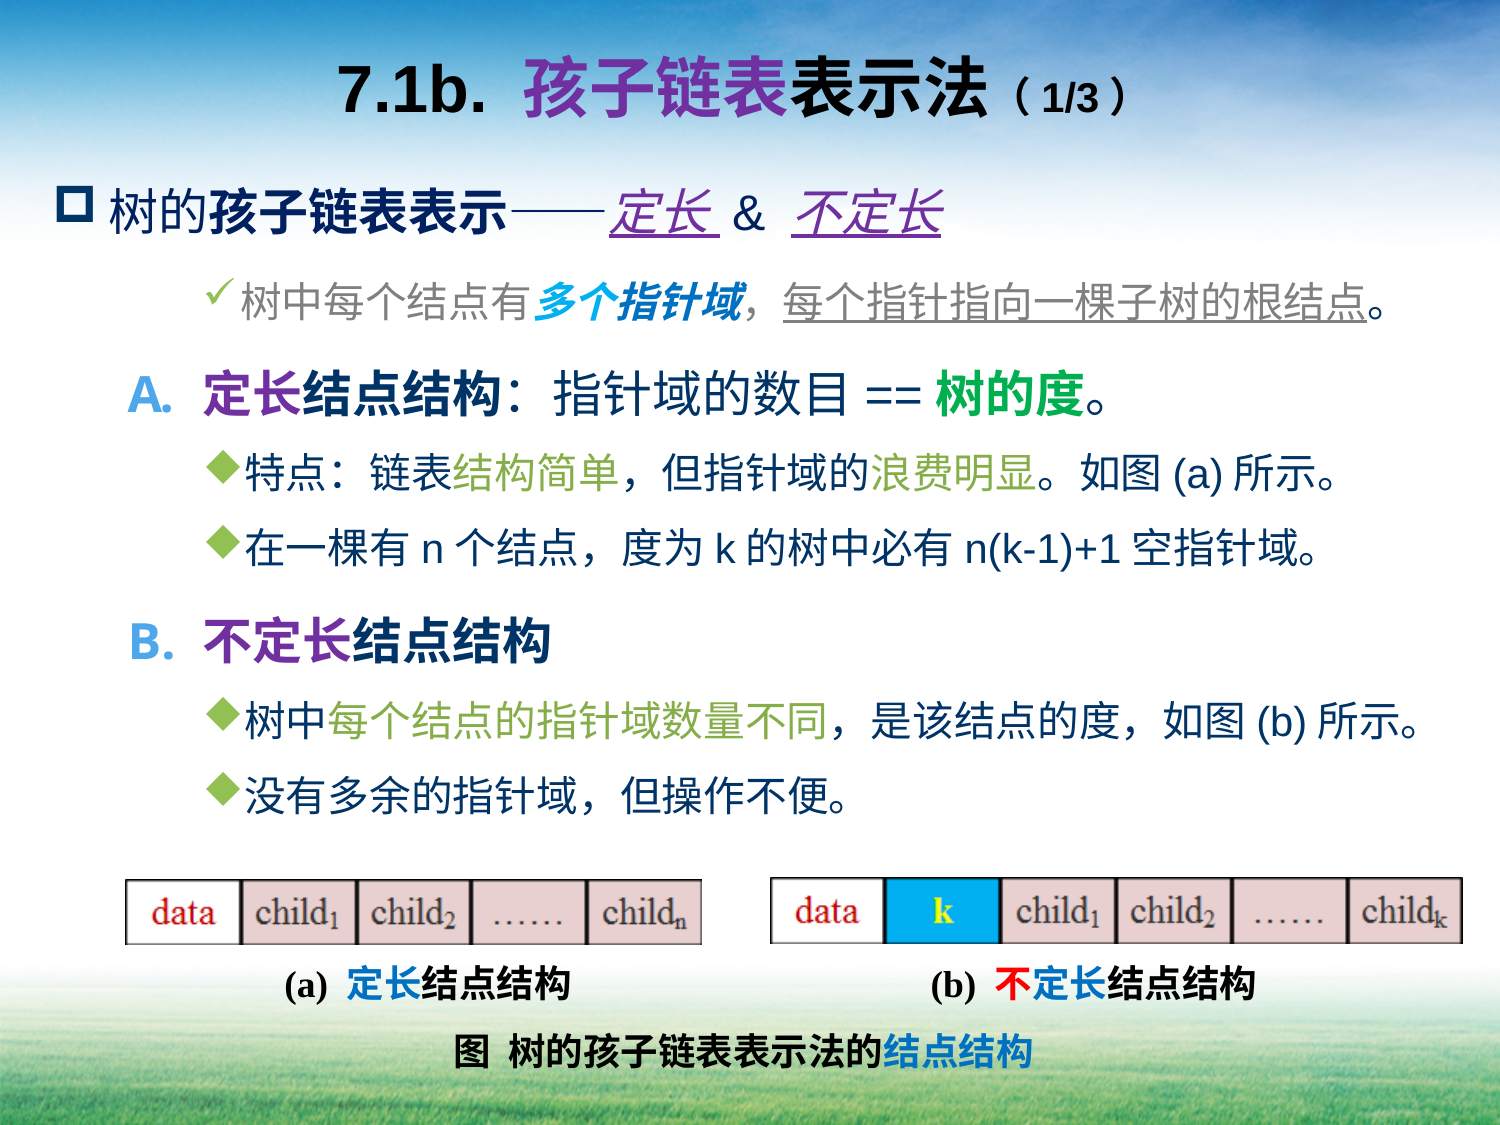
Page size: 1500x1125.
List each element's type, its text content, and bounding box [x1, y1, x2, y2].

text_box 图 树的孩子链表表示法的结点结构 [502, 1020, 986, 1080]
title 7.1b. 孩子链表表示法（1/3） [162, 45, 1325, 126]
text_box (b) 不定长结点结构 [917, 953, 1271, 1013]
list 树的孩子链表表示——定长 & 不定长 树中每个结点有多个指针域，每个指针指向一棵子树的根结点。 定长结点结构：指针域的数目==树的度。 特点：链表结构简单，但指针域的浪费明显。如图(a)所示。 在一棵有n个结点，度为k的树中必有n(k-1)+1空指针域。 不定长结点结构 树中每个结点的指针域数量不同，是该结点的度，如图(b)所示。 没有多余的指针域，但操作不便。 [37, 160, 1475, 1050]
picture [0, 0, 1500, 1125]
text_box (a) 定长结点结构 [251, 953, 605, 1013]
